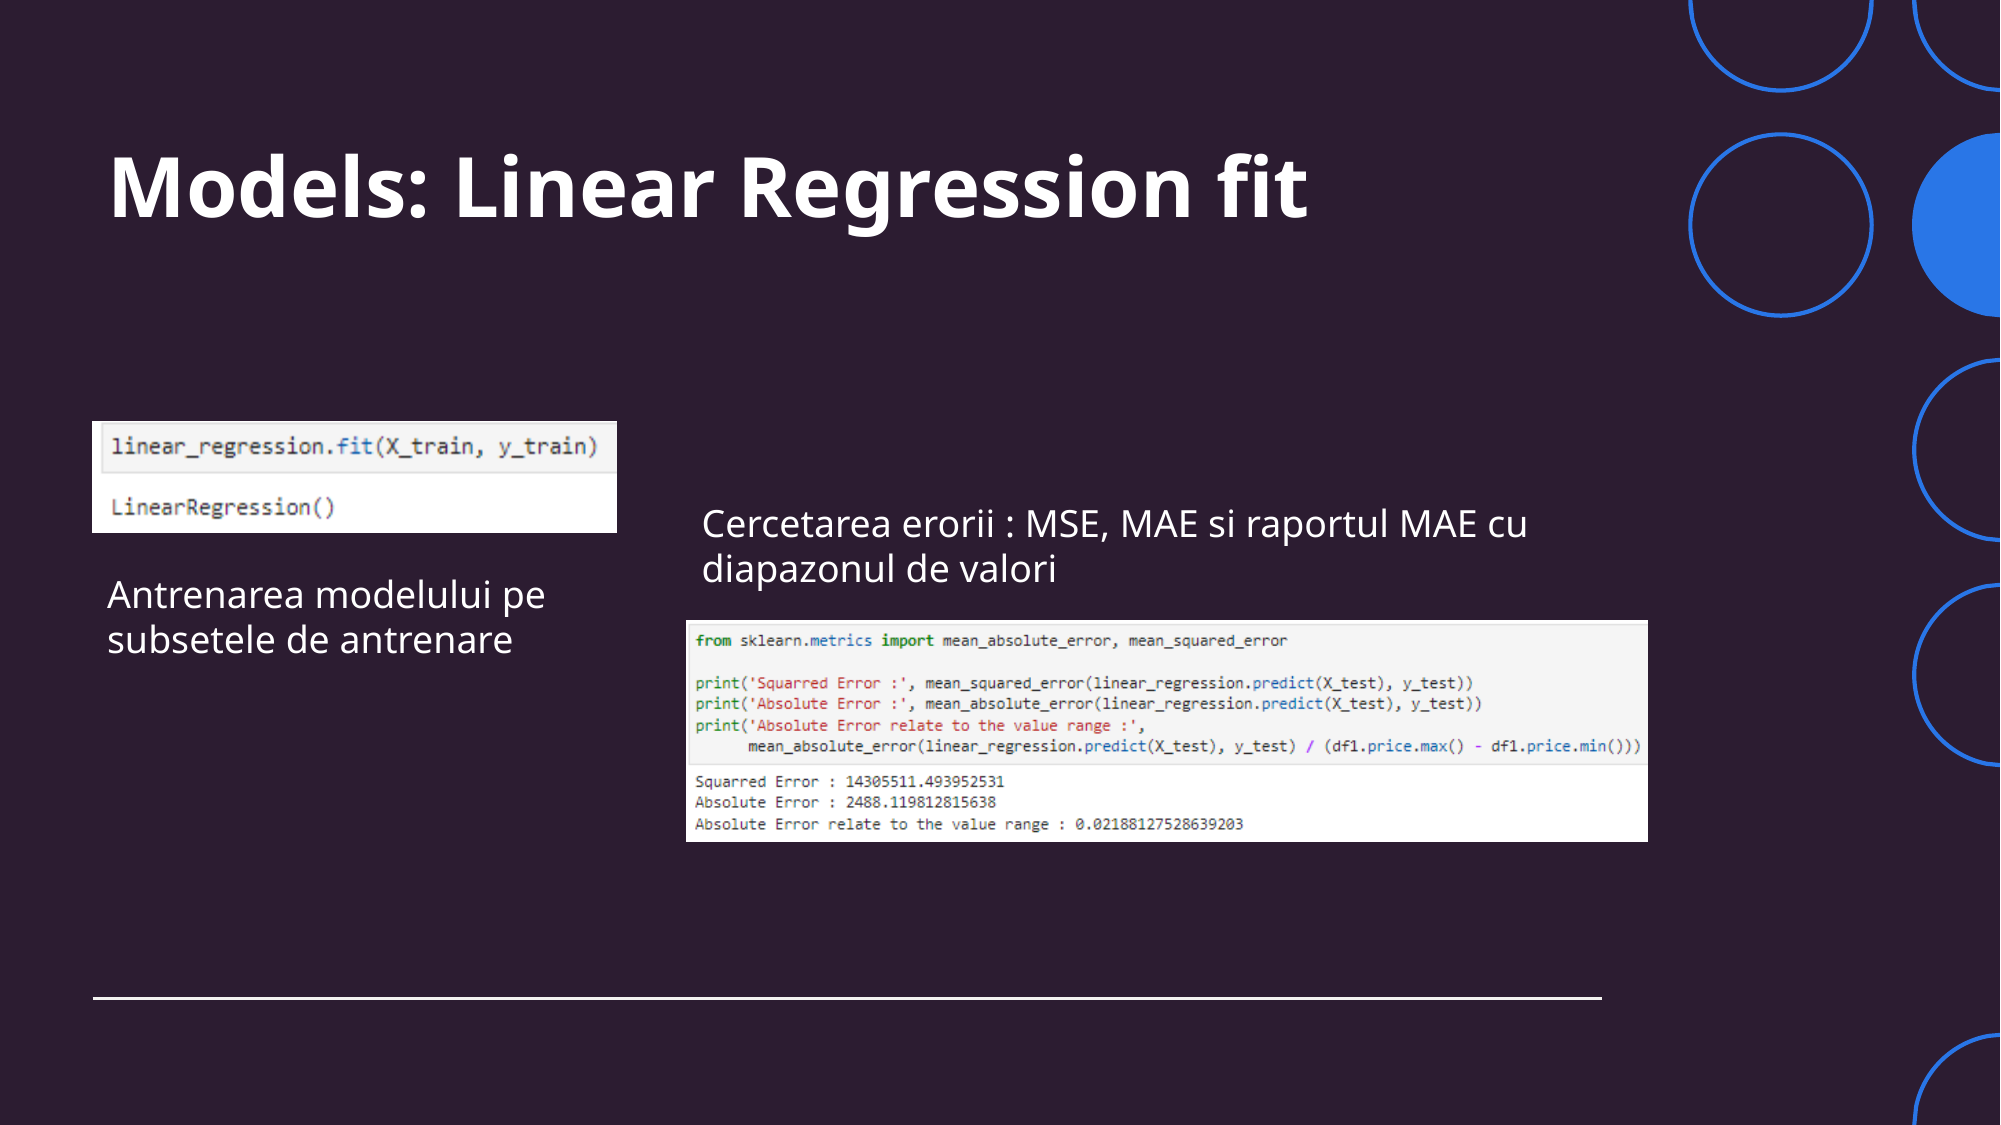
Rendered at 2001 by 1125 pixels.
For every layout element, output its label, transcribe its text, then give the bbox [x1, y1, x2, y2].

title Models: Linear Regression fit [92, 126, 1602, 335]
picture [686, 620, 1648, 842]
picture [92, 421, 617, 533]
text_box Cercetarea erorii : MSE, MAE si raportul MAE cu diapazonul de valori [686, 492, 1648, 598]
text_box Antrenarea modelului pe subsetele de antrenare [92, 563, 614, 668]
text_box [1688, 0, 2000, 1125]
text_box [0, 0, 1688, 1125]
